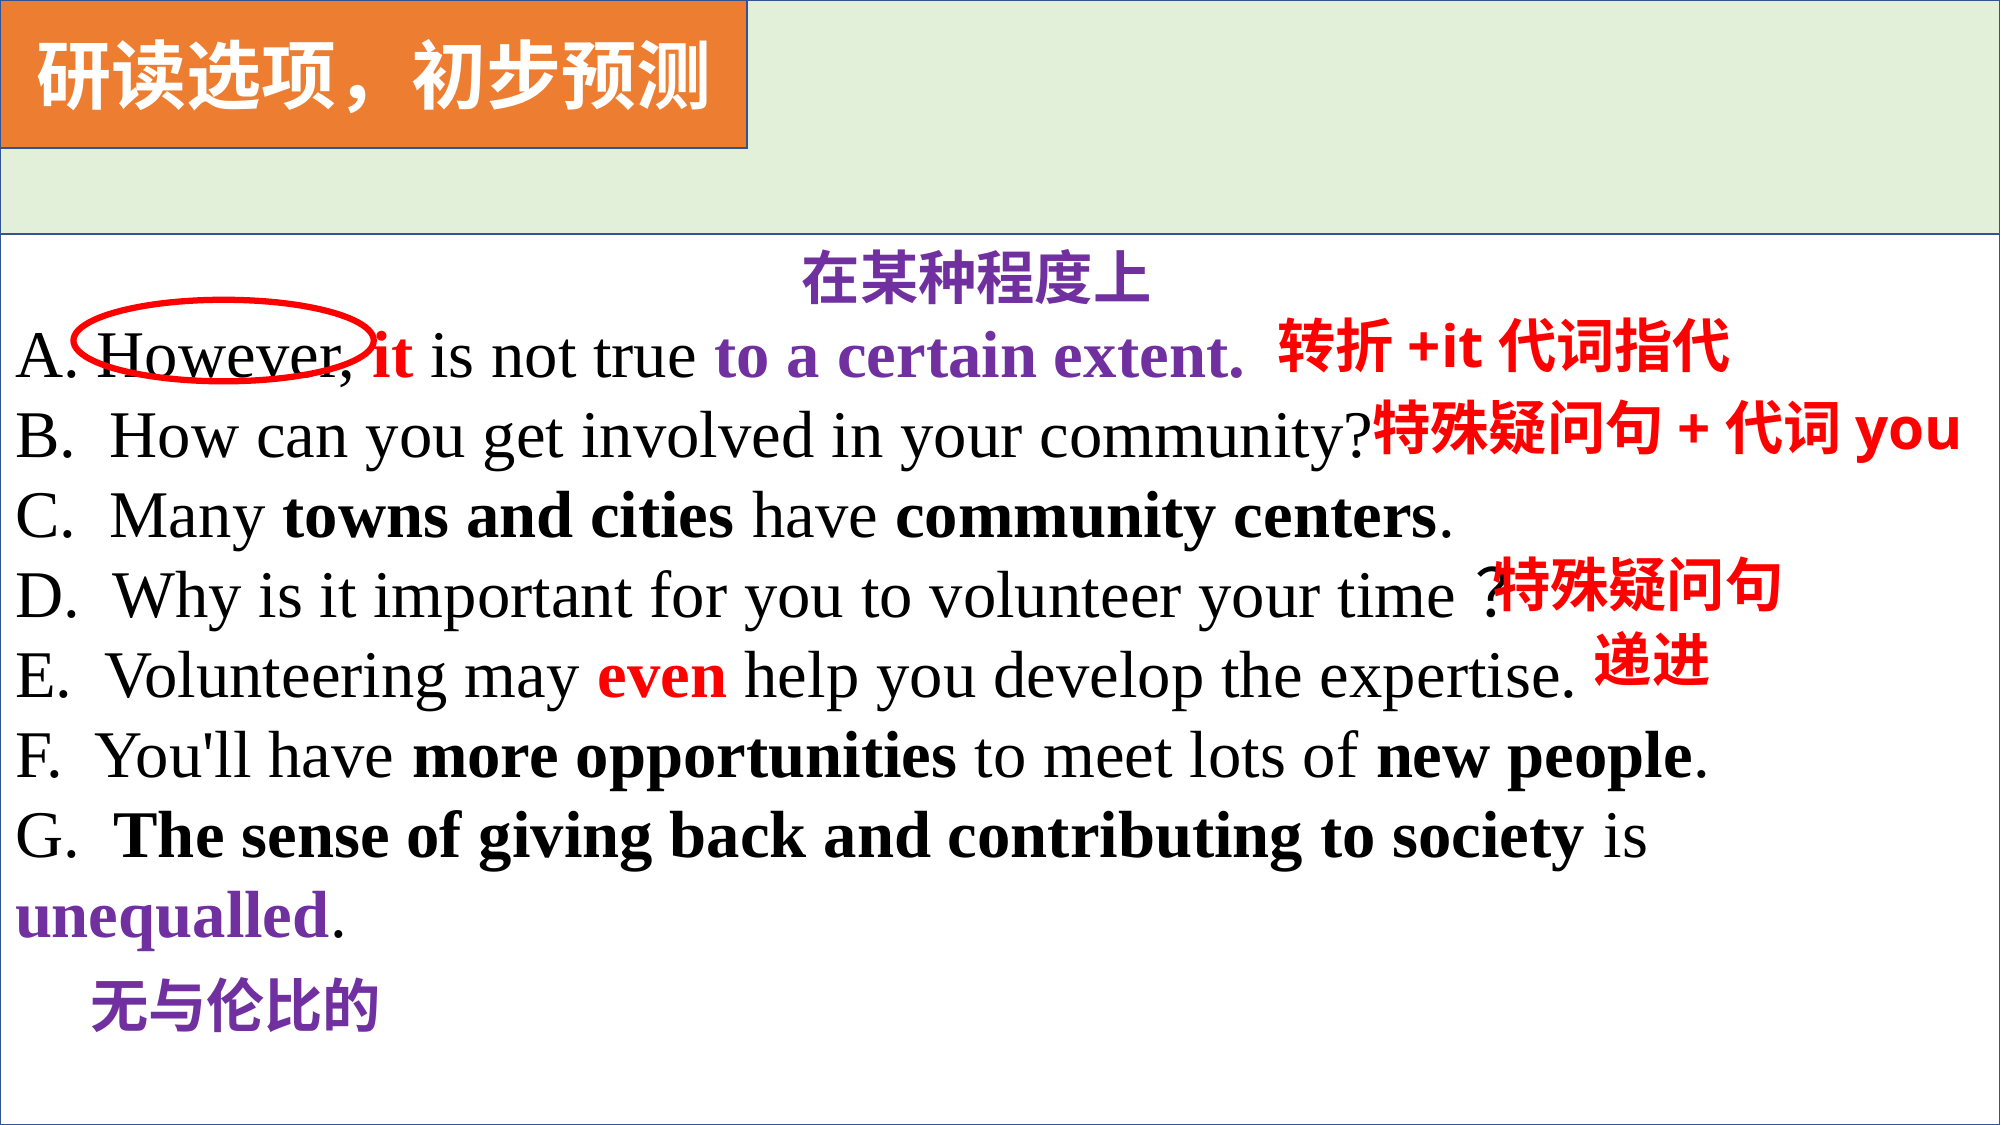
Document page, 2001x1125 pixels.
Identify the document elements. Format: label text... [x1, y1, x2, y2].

text_box 在某种程度上 [787, 233, 1167, 319]
text_box [0, 233, 787, 303]
text_box 无与伦比的 [75, 961, 397, 1047]
text_box A. However, it is not true to a certain extent. B. How can you get involved in your community? C. Many towns and cities have community centers. D. Why is it important for you to volunteer your time？ E. Volunteering may even help you develop the expertise. F. You'll have more opportunities to meet lots of new people. G. The sense of giving back and contributing to society is unequalled. [0, 303, 2000, 959]
text_box [72, 298, 375, 383]
text_box 递进 [1579, 615, 1726, 701]
text_box [0, 0, 2000, 233]
text_box [0, 959, 2000, 1125]
text_box 研读选项，初步预测 [0, 0, 748, 149]
text_box 特殊疑问句 [1477, 540, 1799, 626]
text_box 特殊疑问句+代词you [1357, 384, 1978, 469]
text_box 转折+it代词指代 [1262, 301, 1746, 387]
text_box [1167, 233, 2000, 303]
